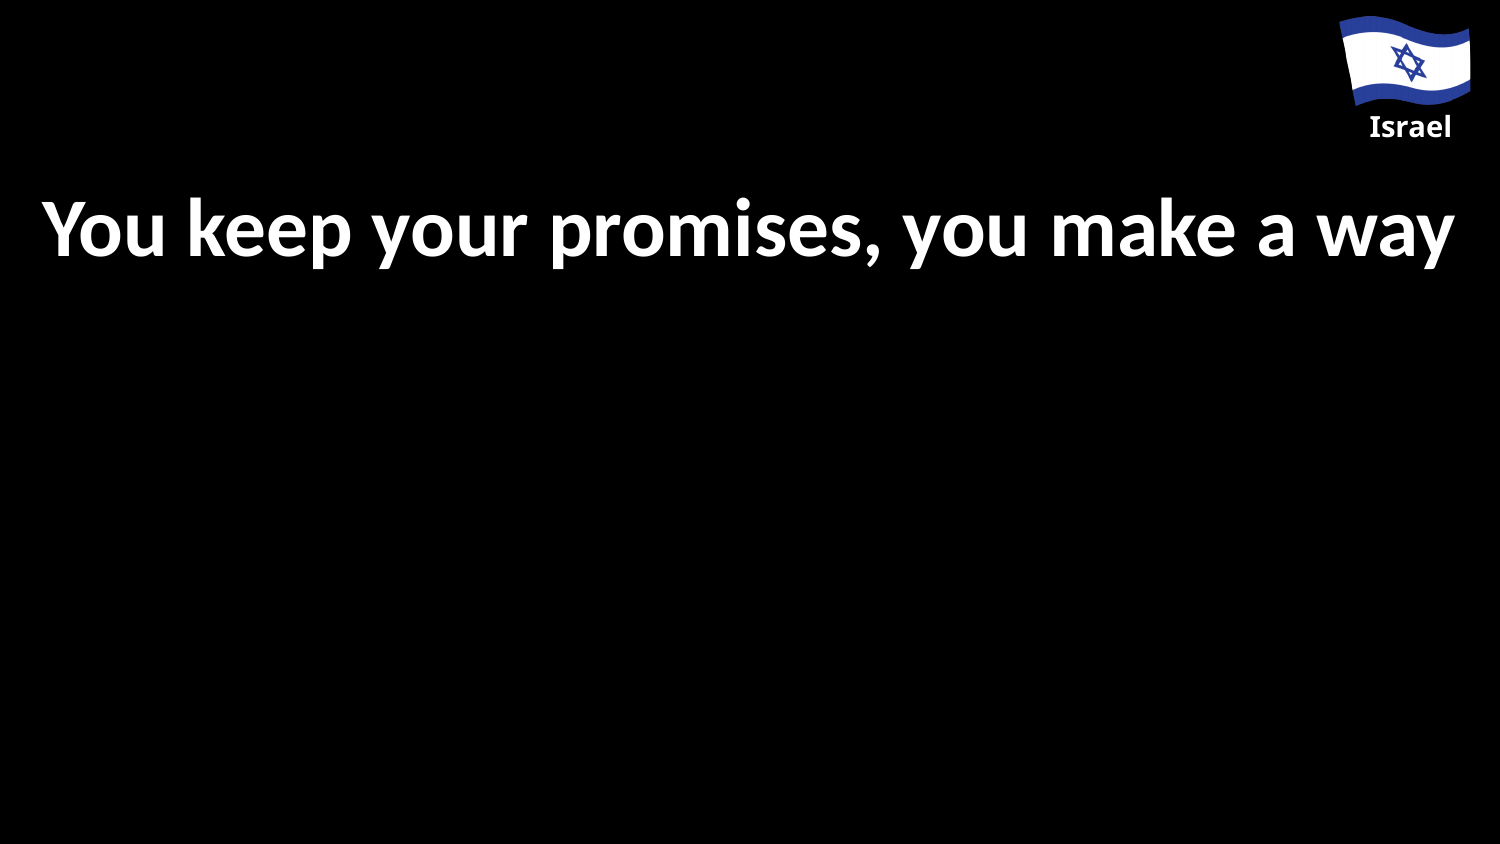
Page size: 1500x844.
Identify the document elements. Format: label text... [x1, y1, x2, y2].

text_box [1339, 16, 1473, 152]
list You keep your promises, you make a way [0, 167, 1500, 349]
